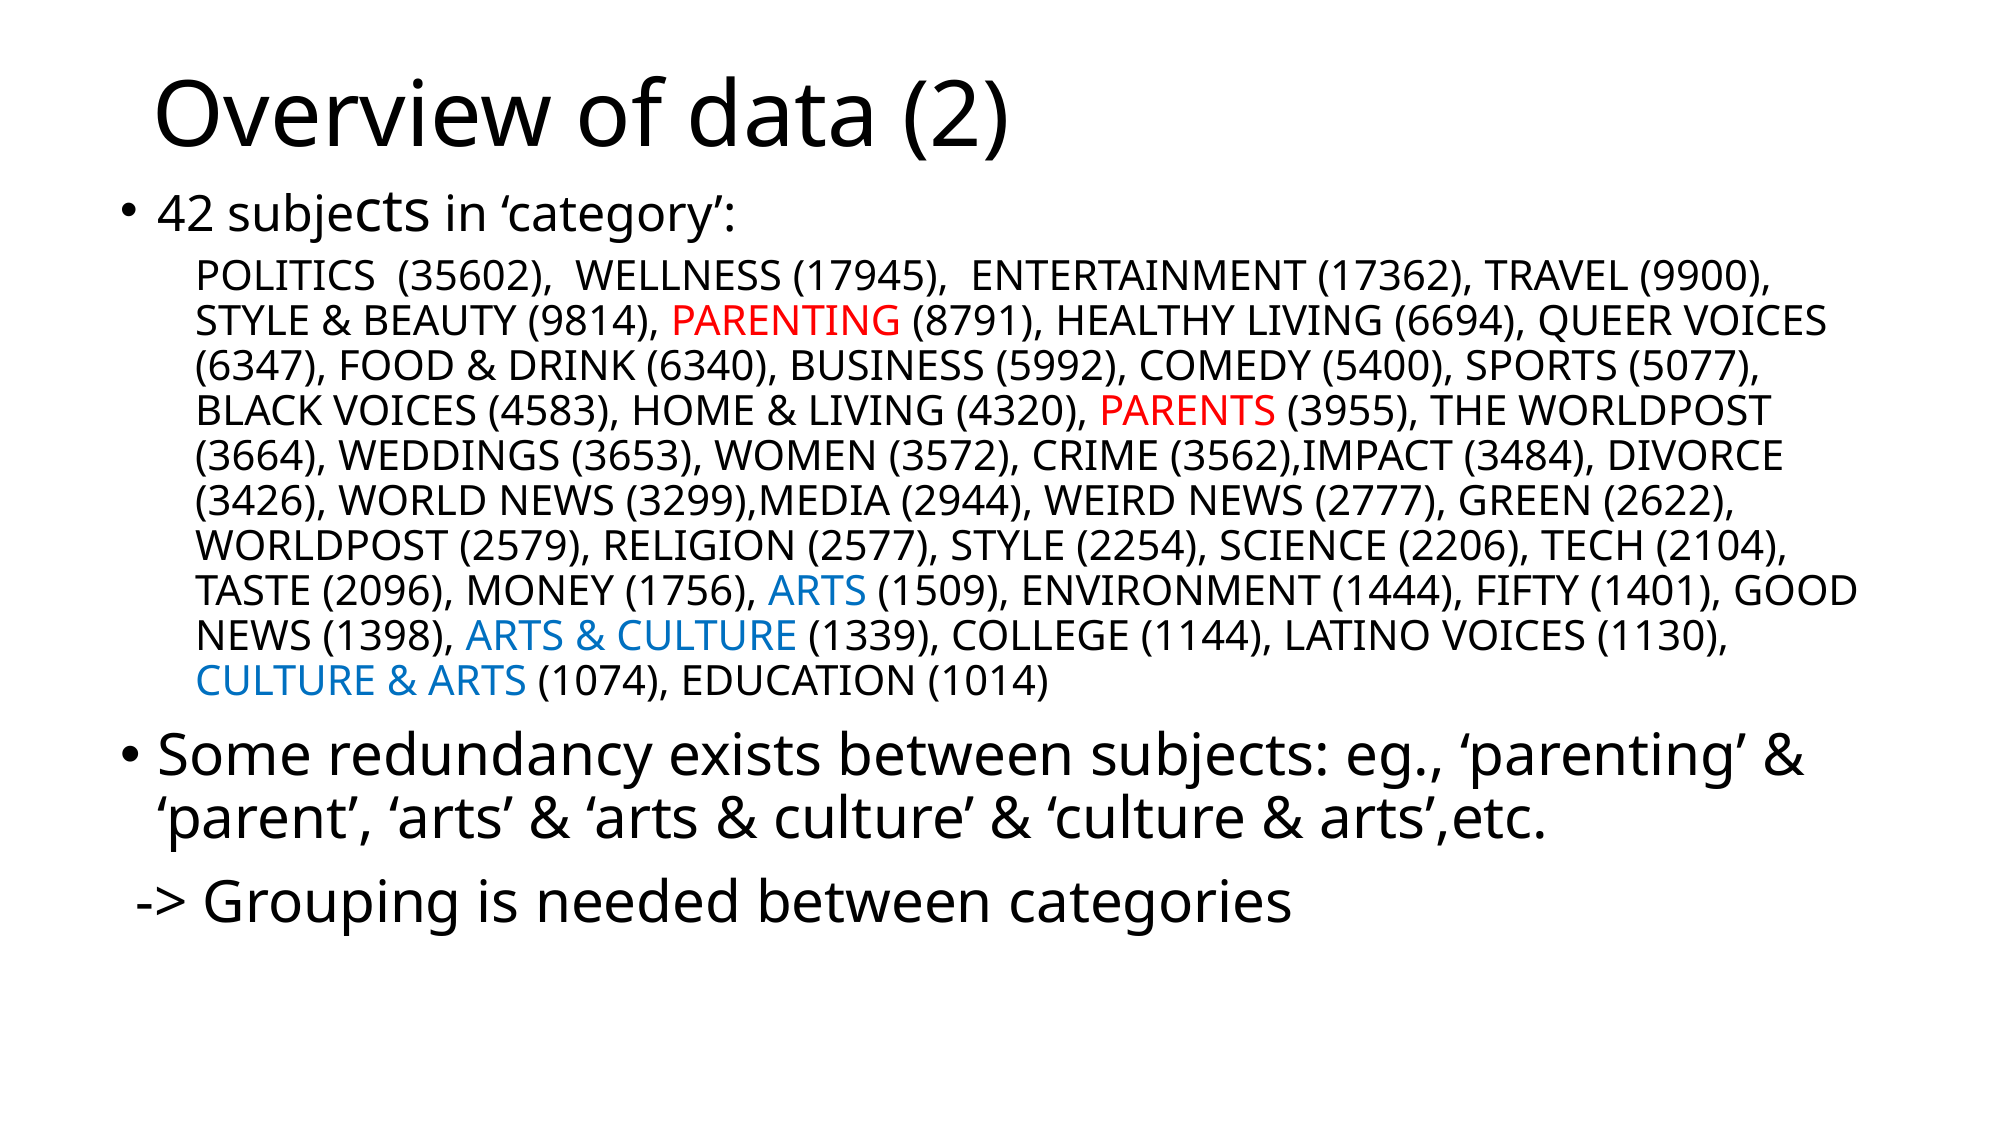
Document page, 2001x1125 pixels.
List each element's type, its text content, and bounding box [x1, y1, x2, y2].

title Overview of data (2) [137, 59, 1863, 173]
list 42 subjects in ‘category’: POLITICS (35602), WELLNESS (17945), ENTERTAINMENT (17362), TRAVEL (9900), STYLE & BEAUTY (9814), PARENTING (8791), HEALTHY LIVING (6694), QUEER VOICES (6347), FOOD & DRINK (6340), BUSINESS (5992), COMEDY (5400), SPORTS (5077), BLACK VOICES (4583), HOME & LIVING (4320), PARENTS (3955), THE WORLDPOST (3664), WEDDINGS (3653), WOMEN (3572), CRIME (3562),IMPACT (3484), DIVORCE (3426), WORLD NEWS (3299),MEDIA (2944), WEIRD NEWS (2777), GREEN (2622), WORLDPOST (2579), RELIGION (2577), STYLE (2254), SCIENCE (2206), TECH (2104), TASTE (2096), MONEY (1756), ARTS (1509), ENVIRONMENT (1444), FIFTY (1401), GOOD NEWS (1398), ARTS & CULTURE (1339), COLLEGE (1144), LATINO VOICES (1130), CULTURE & ARTS (1074), EDUCATION (1014) Some redundancy exists between subjects: eg., ‘parenting’ & ‘parent’, ‘arts’ & ‘arts & culture’ & ‘culture & arts’,etc. -> Grouping is needed between categories [105, 173, 1885, 1066]
